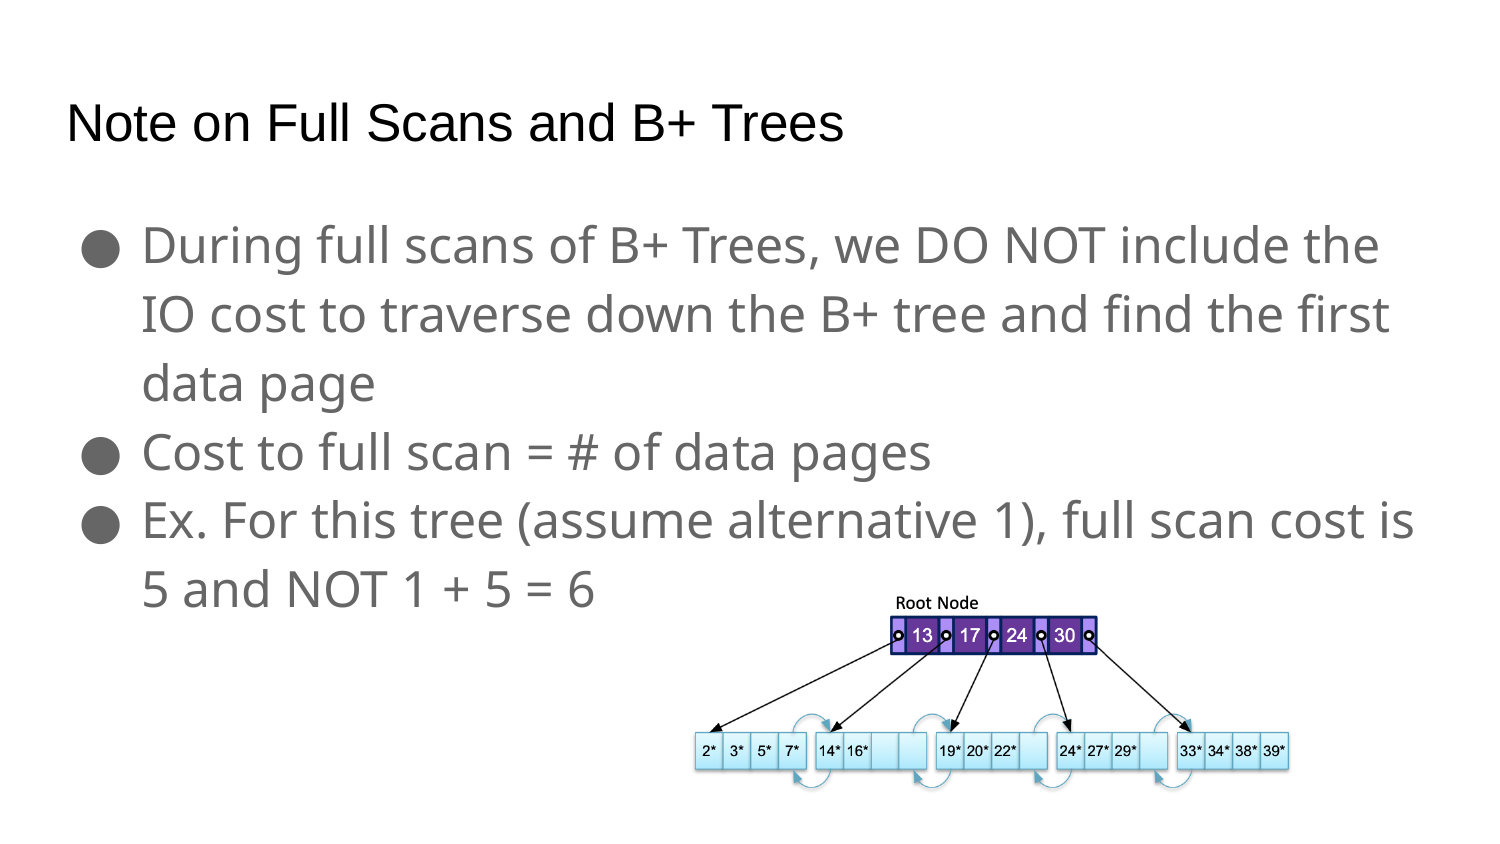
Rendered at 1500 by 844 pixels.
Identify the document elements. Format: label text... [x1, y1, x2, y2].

picture [649, 548, 1333, 821]
title Note on Full Scans and B+ Trees [51, 72, 1449, 167]
list During full scans of B+ Trees, we DO NOT include the IO cost to traverse down the B+ tree and find the first data page Cost to full scan = # of data pages Ex. For this tree (assume alternative 1), full scan cost is 5 and NOT 1 + 5 = 6 [51, 189, 1449, 750]
